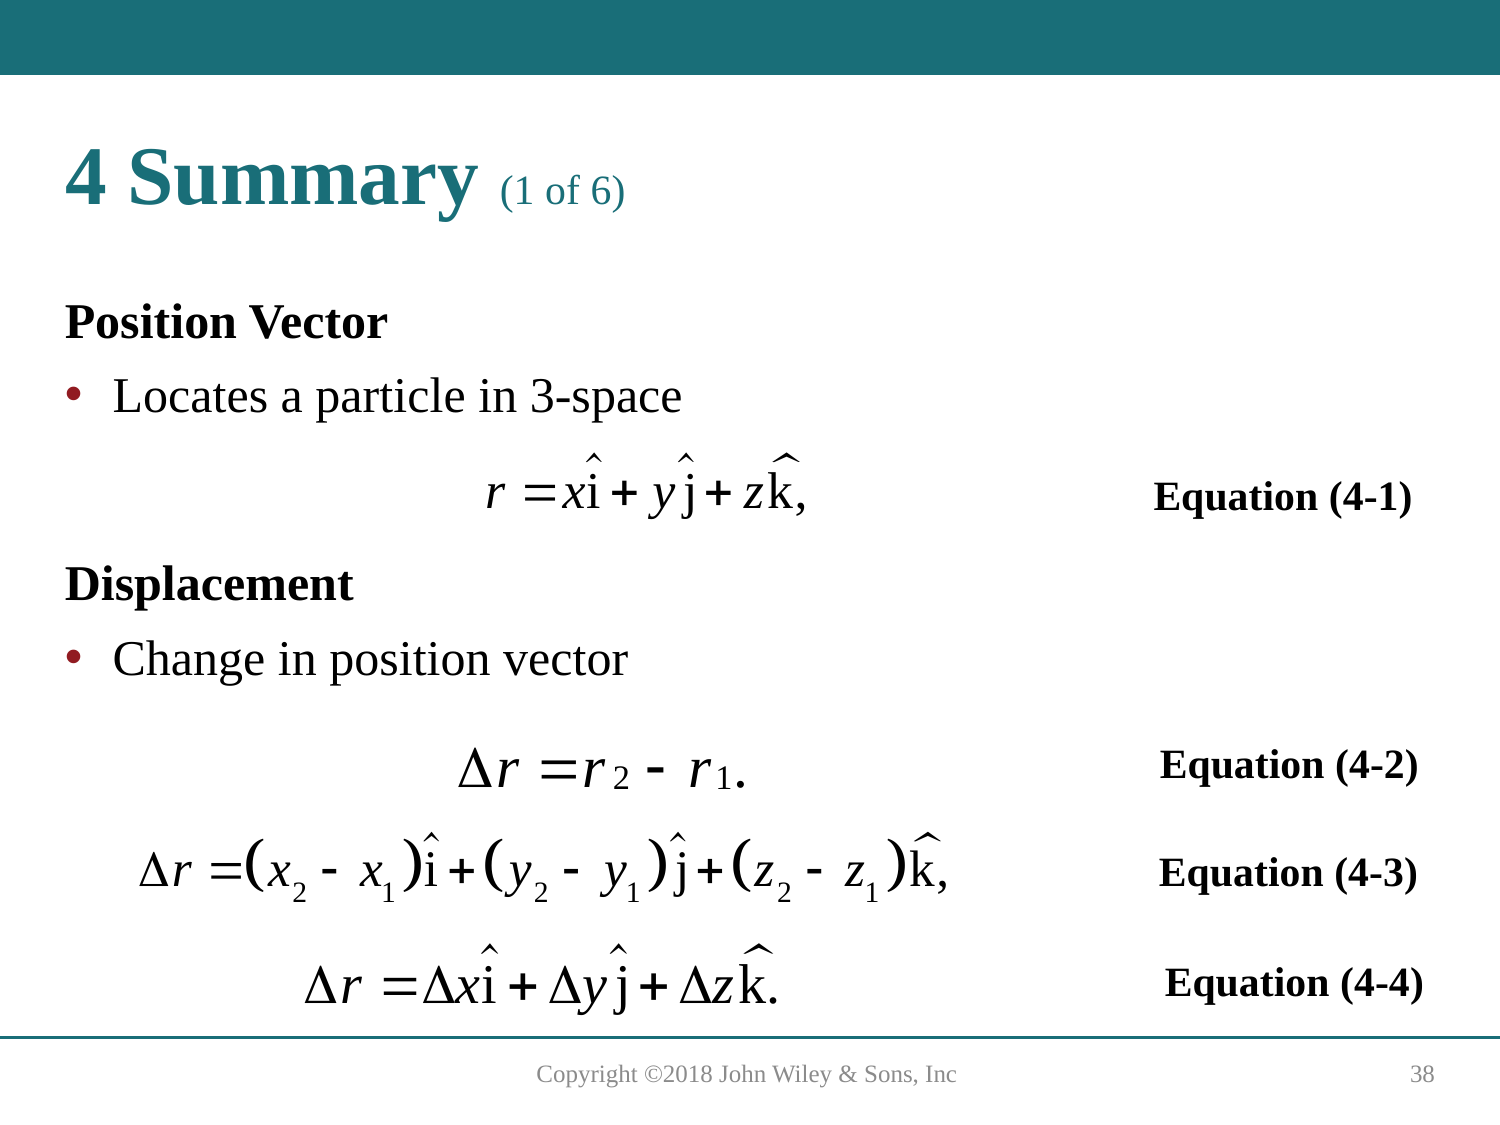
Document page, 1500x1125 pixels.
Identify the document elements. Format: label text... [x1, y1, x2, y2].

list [452, 723, 750, 798]
list Equation (4-4) [1149, 952, 1450, 1016]
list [480, 449, 812, 526]
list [134, 829, 952, 913]
title 4 Summary (1 of 6) [50, 125, 1450, 263]
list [299, 940, 782, 1023]
list Equation (4-2) [1145, 734, 1445, 798]
list Equation (4-3) [1144, 843, 1457, 906]
slide_number 38 [1059, 1042, 1450, 1103]
list Displacement Change in position vector [50, 549, 675, 700]
footer Copyright ©2018 John Wiley & Sons, Inc [496, 1042, 1004, 1103]
list Position Vector Locates a particle in 3-space [50, 287, 750, 436]
list Equation (4-1) [1138, 467, 1452, 529]
